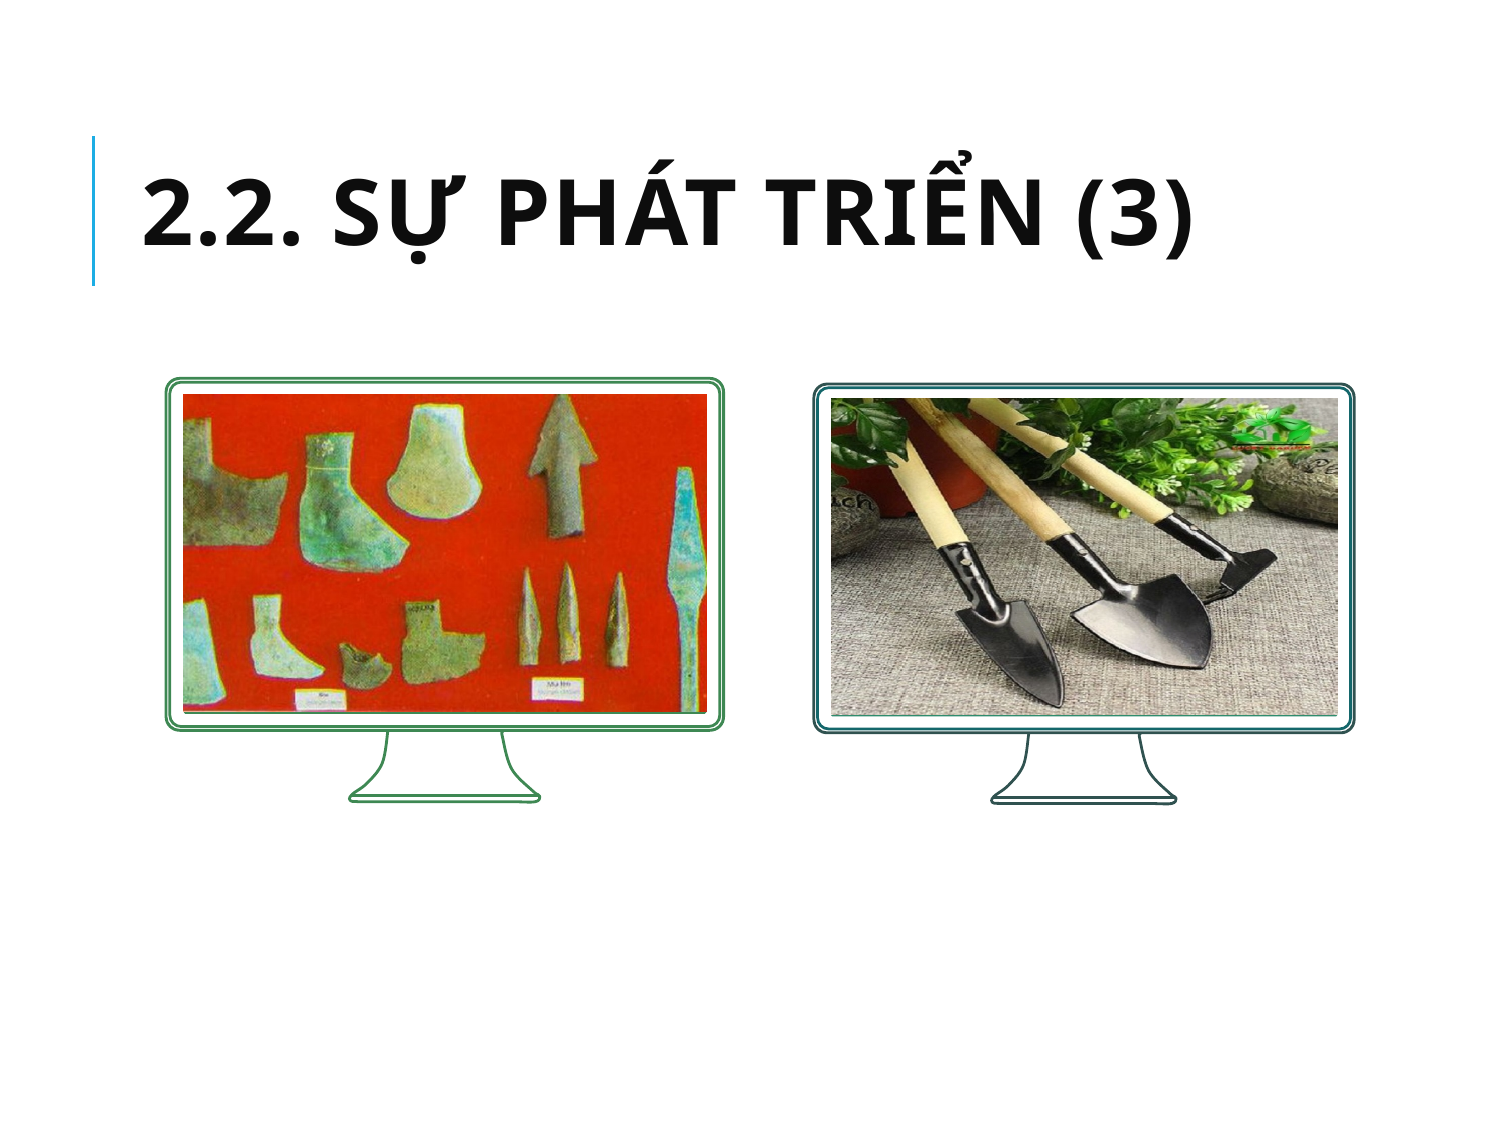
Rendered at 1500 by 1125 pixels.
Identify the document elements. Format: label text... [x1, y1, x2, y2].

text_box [812, 382, 1356, 806]
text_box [164, 376, 726, 804]
title 2.2. Sự phát triển (3) [126, 96, 1322, 342]
